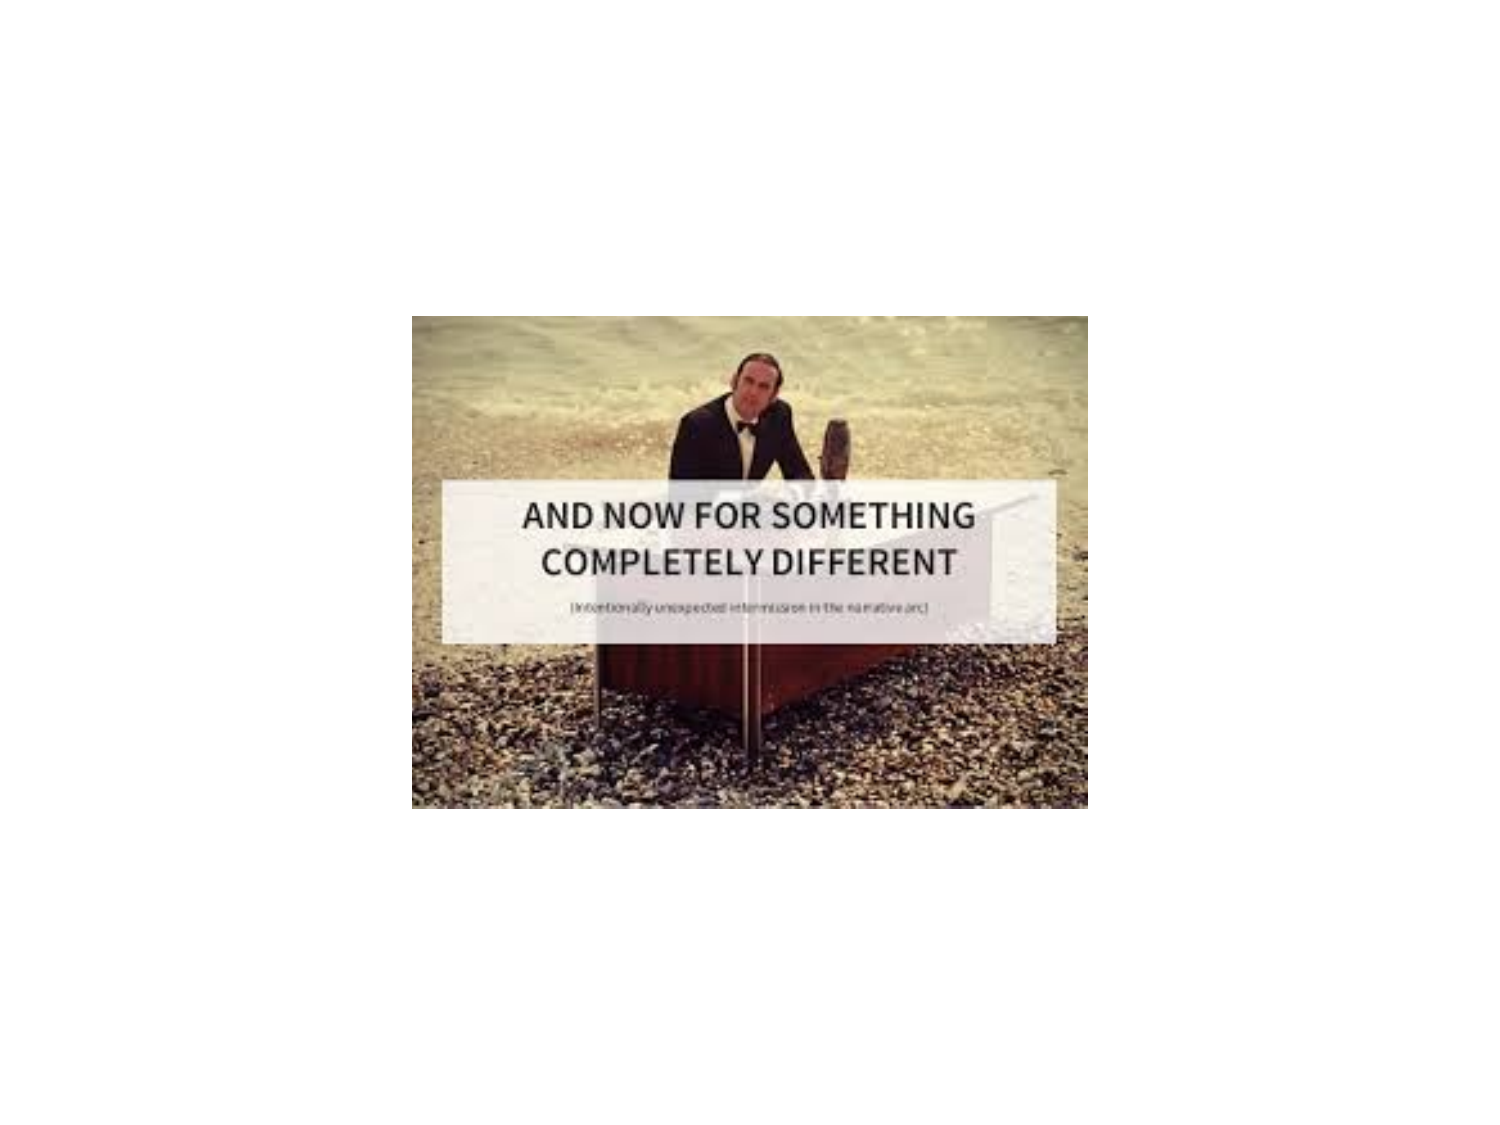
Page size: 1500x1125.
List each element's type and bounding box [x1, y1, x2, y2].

picture [412, 315, 1088, 810]
